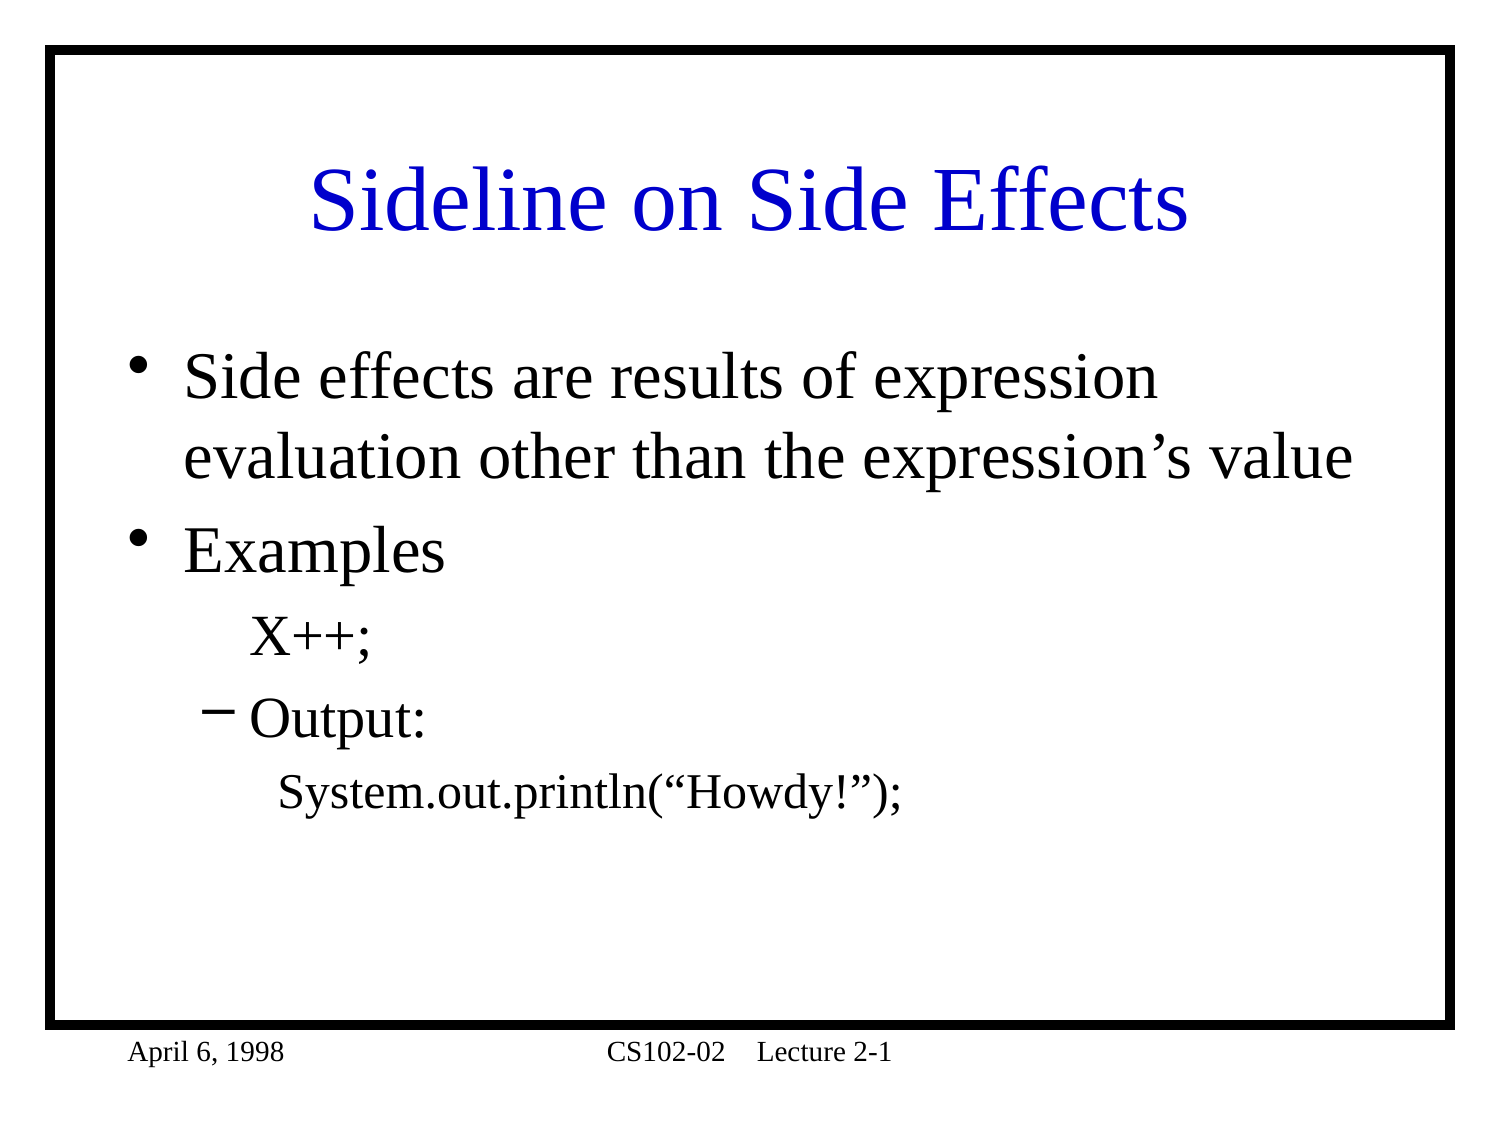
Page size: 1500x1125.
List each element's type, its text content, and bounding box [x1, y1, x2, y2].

list Side effects are results of expression evaluation other than the expression’s value Examples X++; Output: System.out.println(“Howdy!”); [111, 324, 1388, 1001]
title Sideline on Side Effects [111, 99, 1388, 288]
